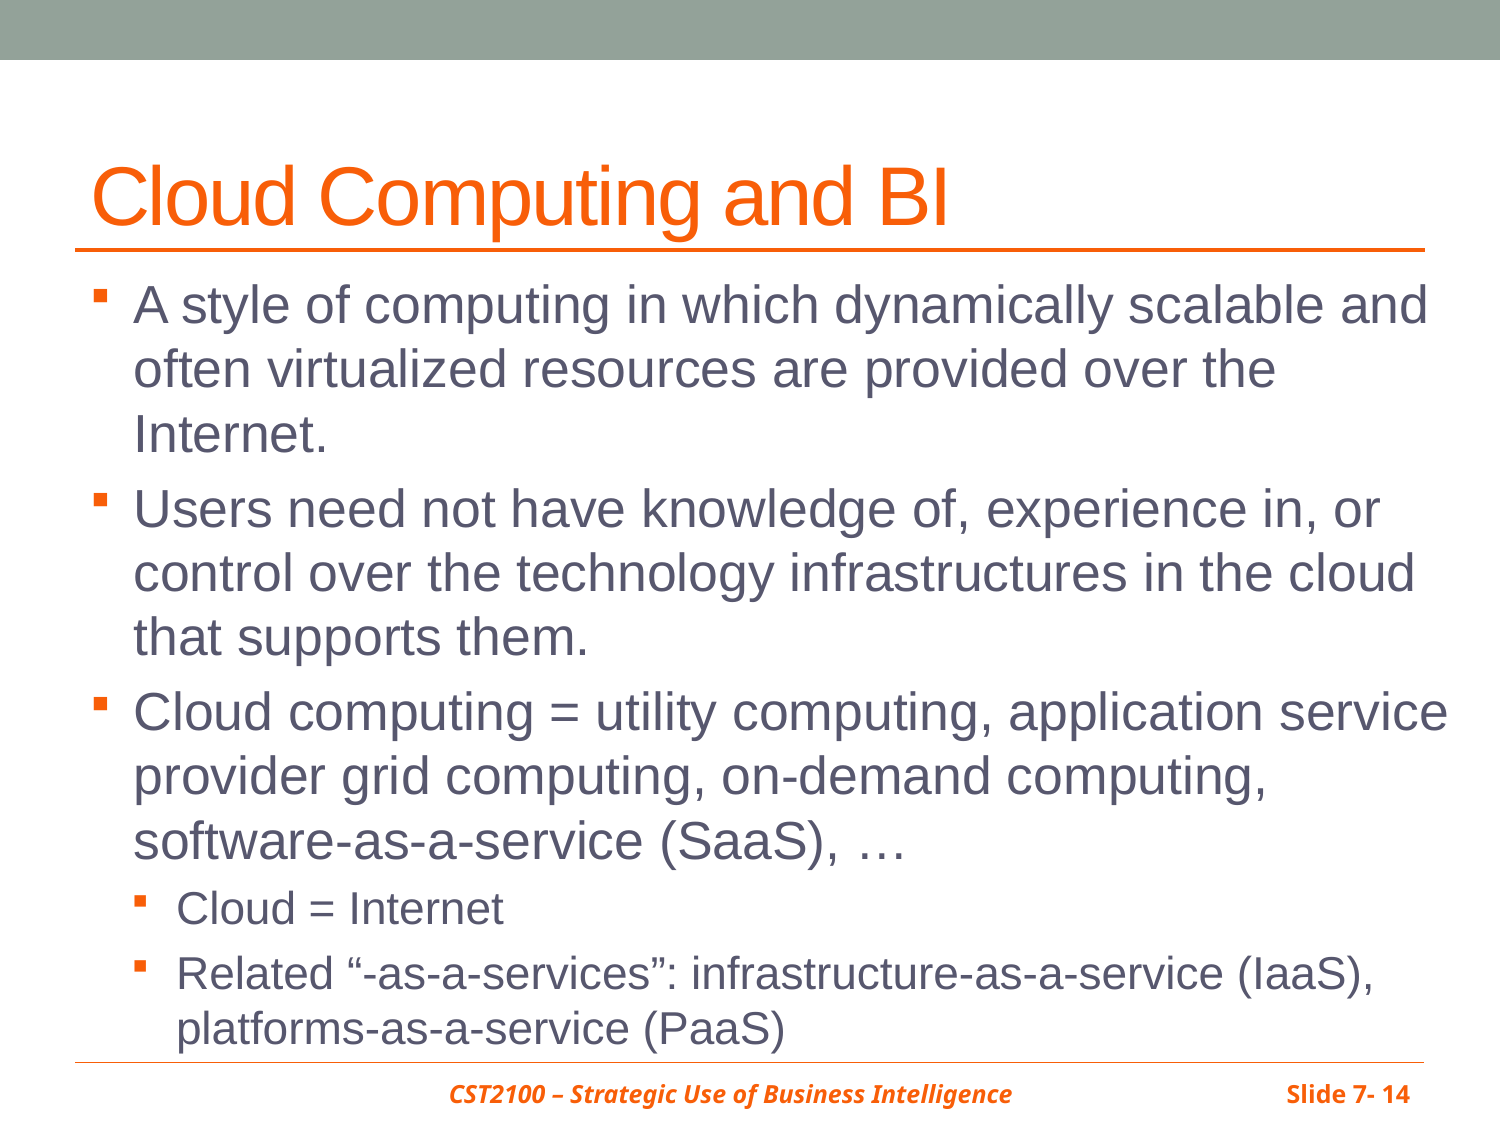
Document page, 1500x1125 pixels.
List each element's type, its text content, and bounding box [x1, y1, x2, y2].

list A style of computing in which dynamically scalable and often virtualized resources are provided over the Internet. Users need not have knowledge of, experience in, or control over the technology infrastructures in the cloud that supports them. Cloud computing = utility computing, application service provider grid computing, on-demand computing, software-as-a-service (SaaS), … Cloud = Internet Related “-as-a-services”: infrastructure-as-a-service (IaaS), platforms-as-a-service (PaaS) [75, 262, 1488, 1063]
title Cloud Computing and BI [75, 60, 1425, 250]
